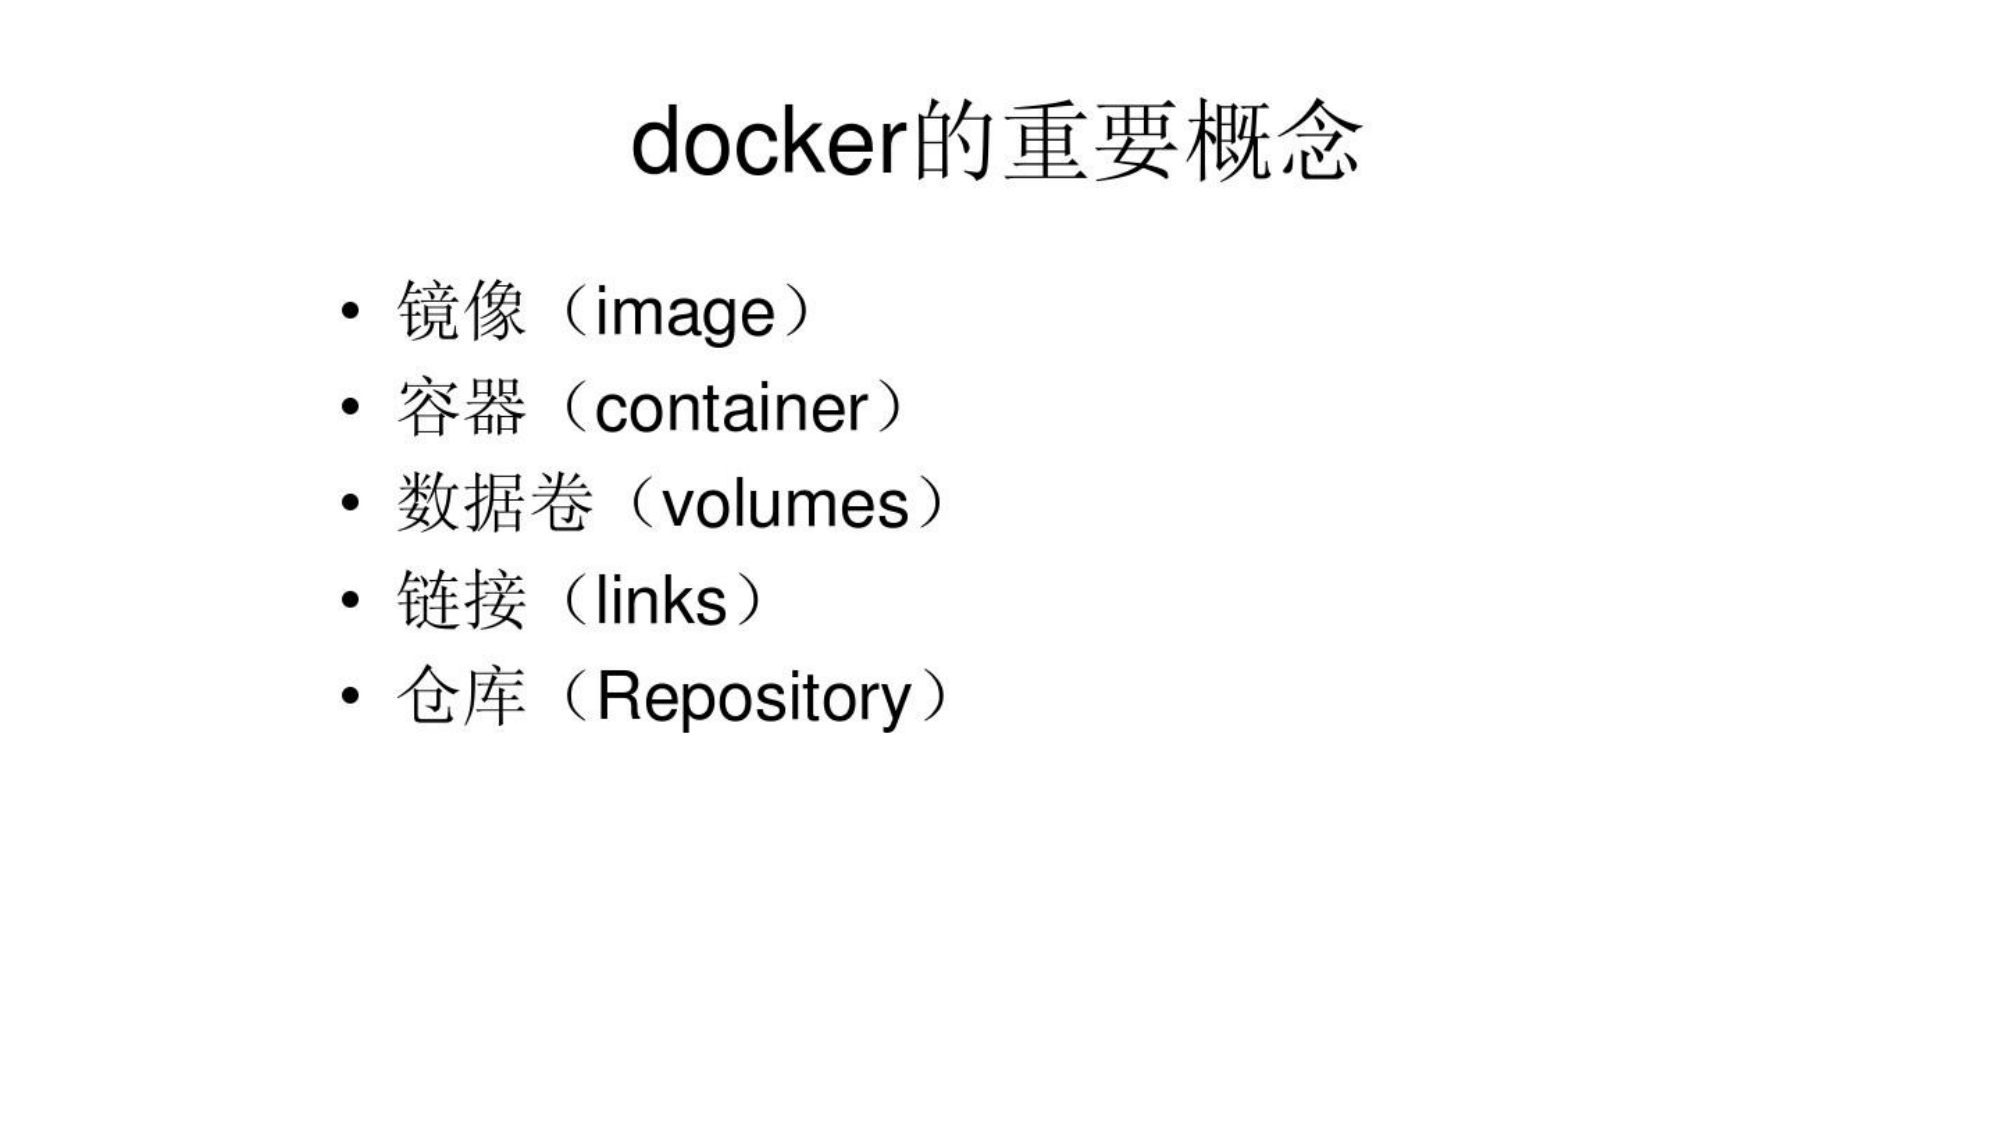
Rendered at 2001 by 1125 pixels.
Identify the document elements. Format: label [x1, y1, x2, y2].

picture [249, 0, 1750, 1125]
